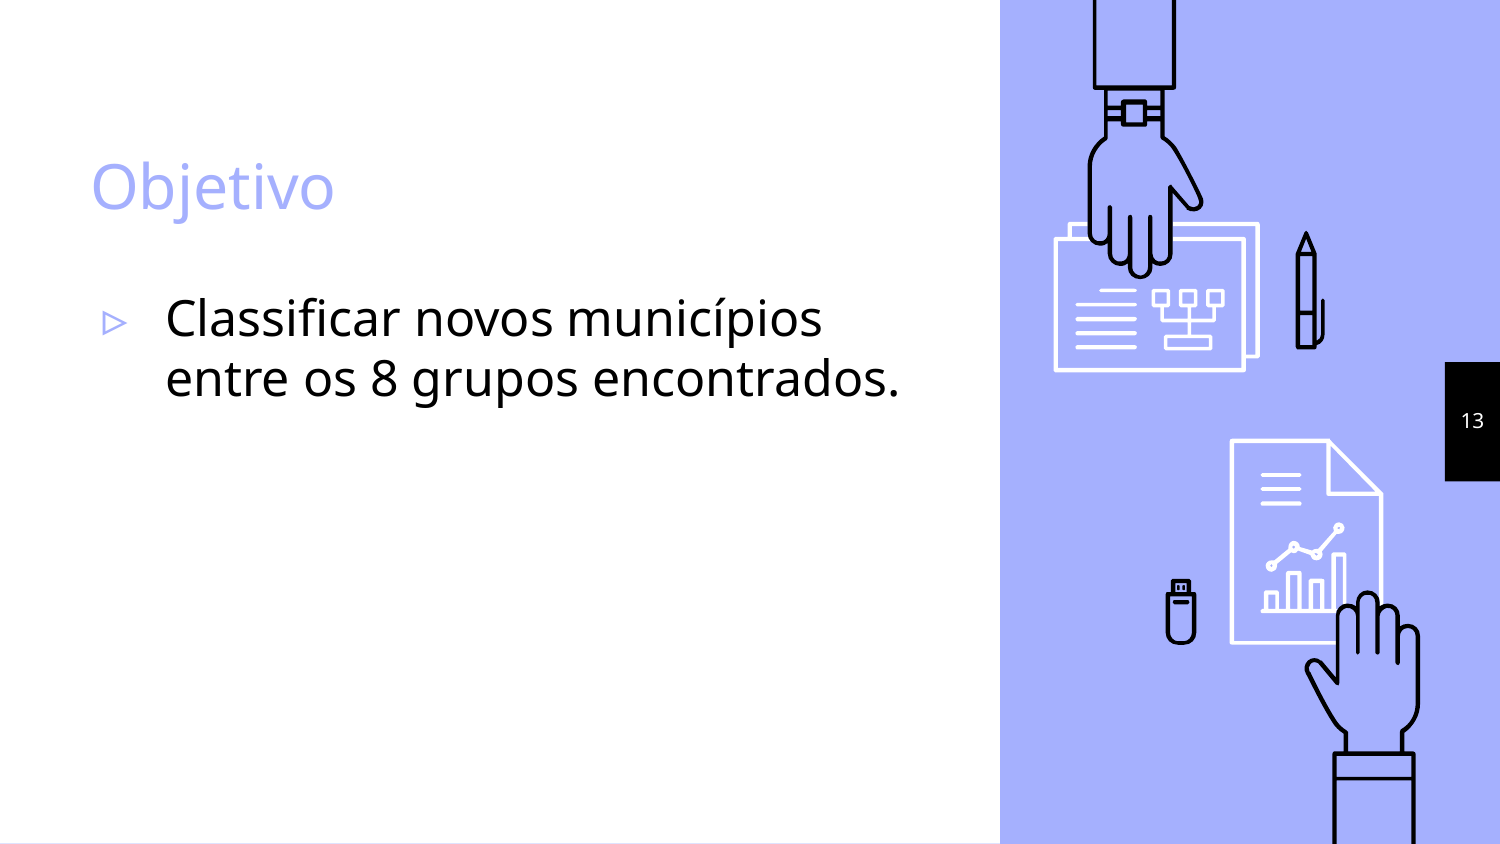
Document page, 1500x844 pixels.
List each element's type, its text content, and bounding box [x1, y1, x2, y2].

list Classificar novos municípios entre os 8 grupos encontrados. [75, 271, 918, 794]
title Objetivo [75, 96, 918, 237]
slide_number 13 [1444, 362, 1500, 482]
